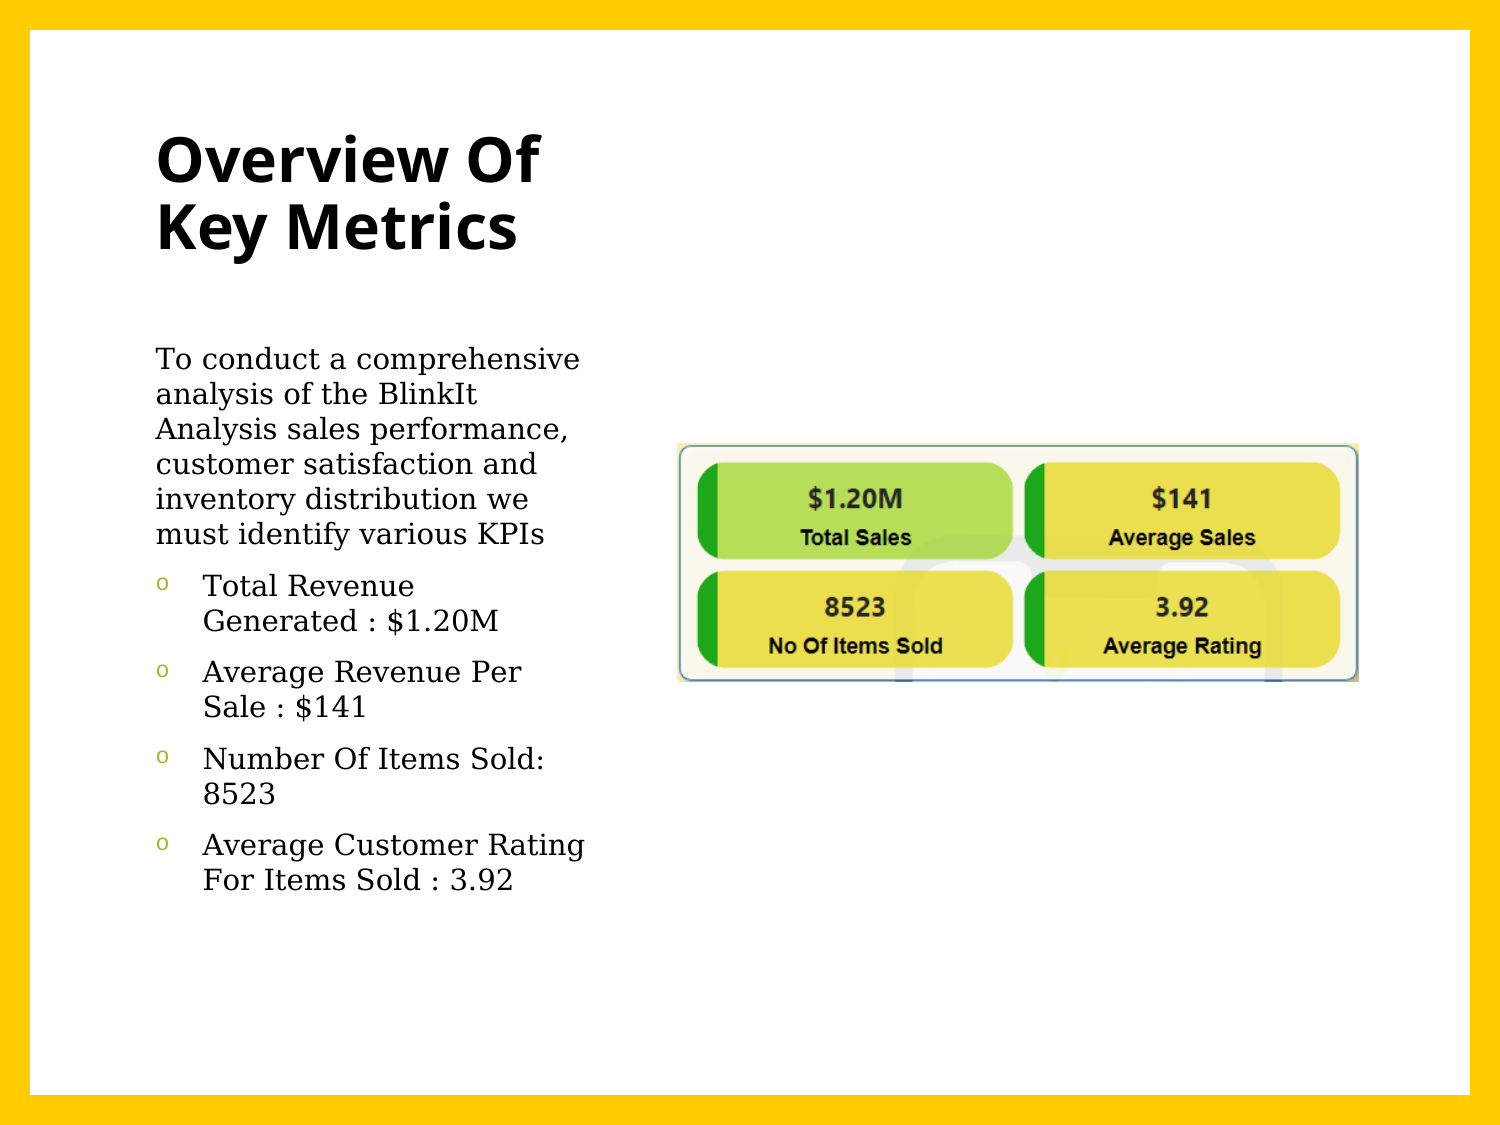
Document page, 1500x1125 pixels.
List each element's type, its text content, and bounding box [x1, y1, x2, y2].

title Overview Of Key Metrics [140, 109, 625, 271]
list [677, 442, 1359, 683]
list To conduct a comprehensive analysis of the BlinkIt Analysis sales performance, customer satisfaction and inventory distribution we must identify various KPIs Total Revenue Generated : $1.20M Average Revenue Per Sale : $141 Number Of Items Sold: 8523 Average Customer Rating For Items Sold : 3.92 [140, 333, 606, 912]
